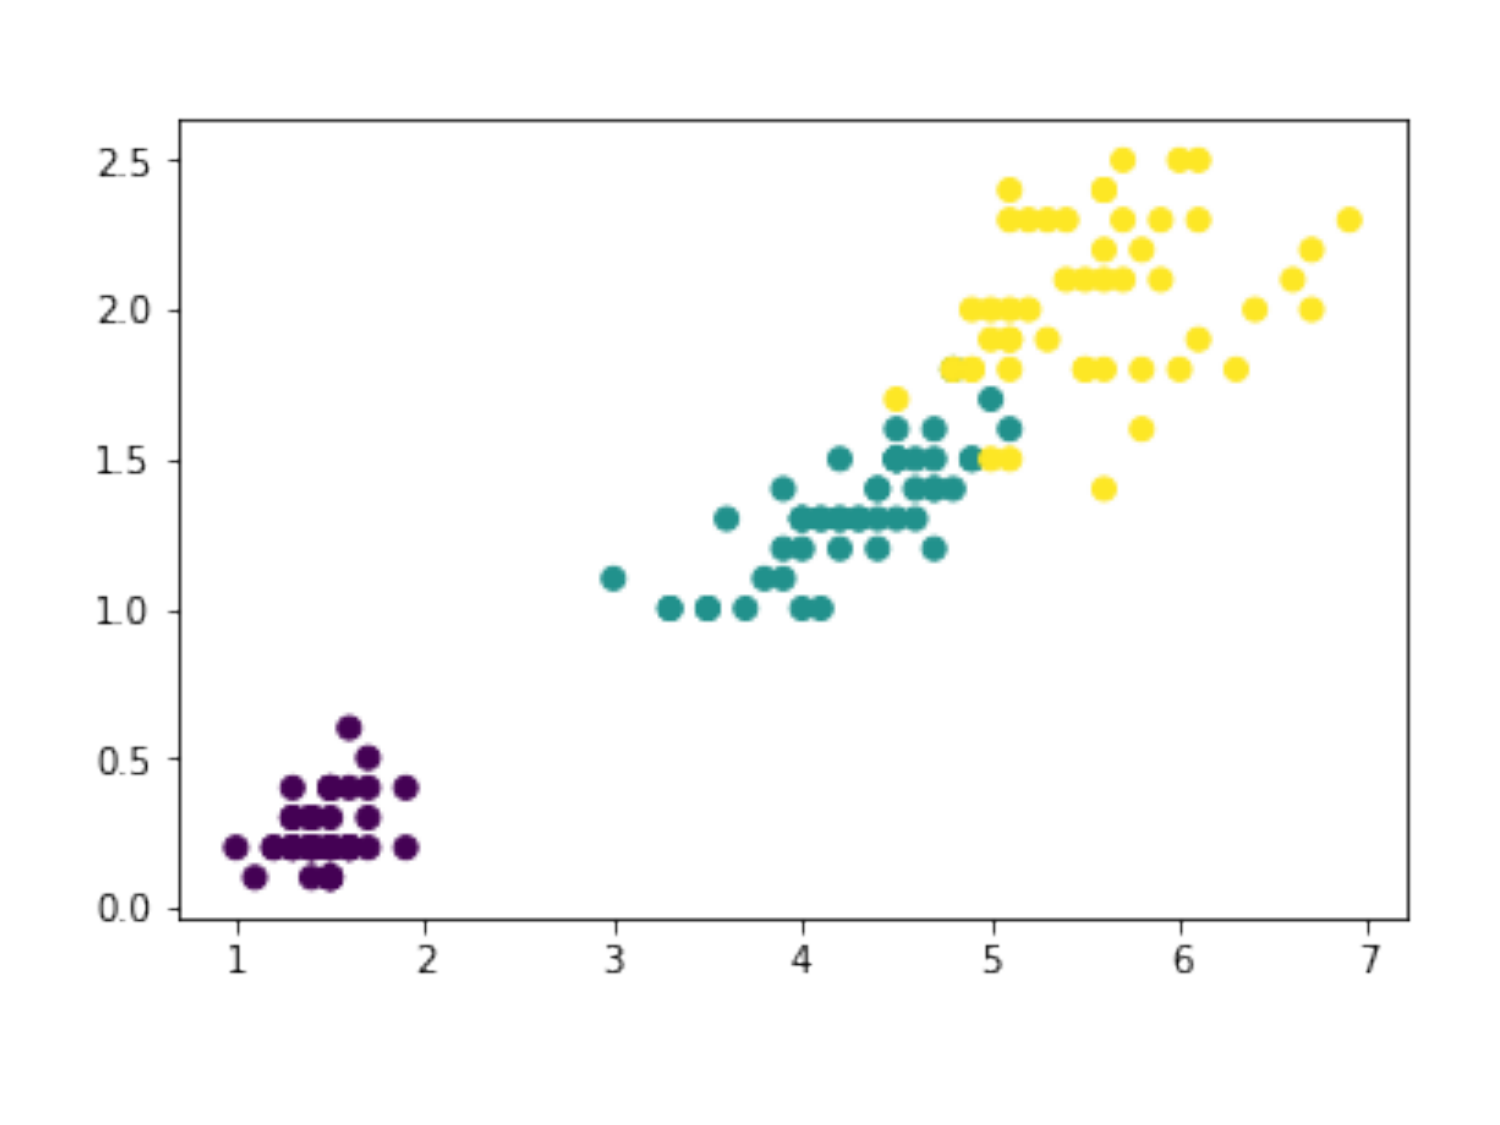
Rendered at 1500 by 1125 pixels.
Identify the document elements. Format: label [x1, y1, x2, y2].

picture [69, 83, 1445, 1008]
